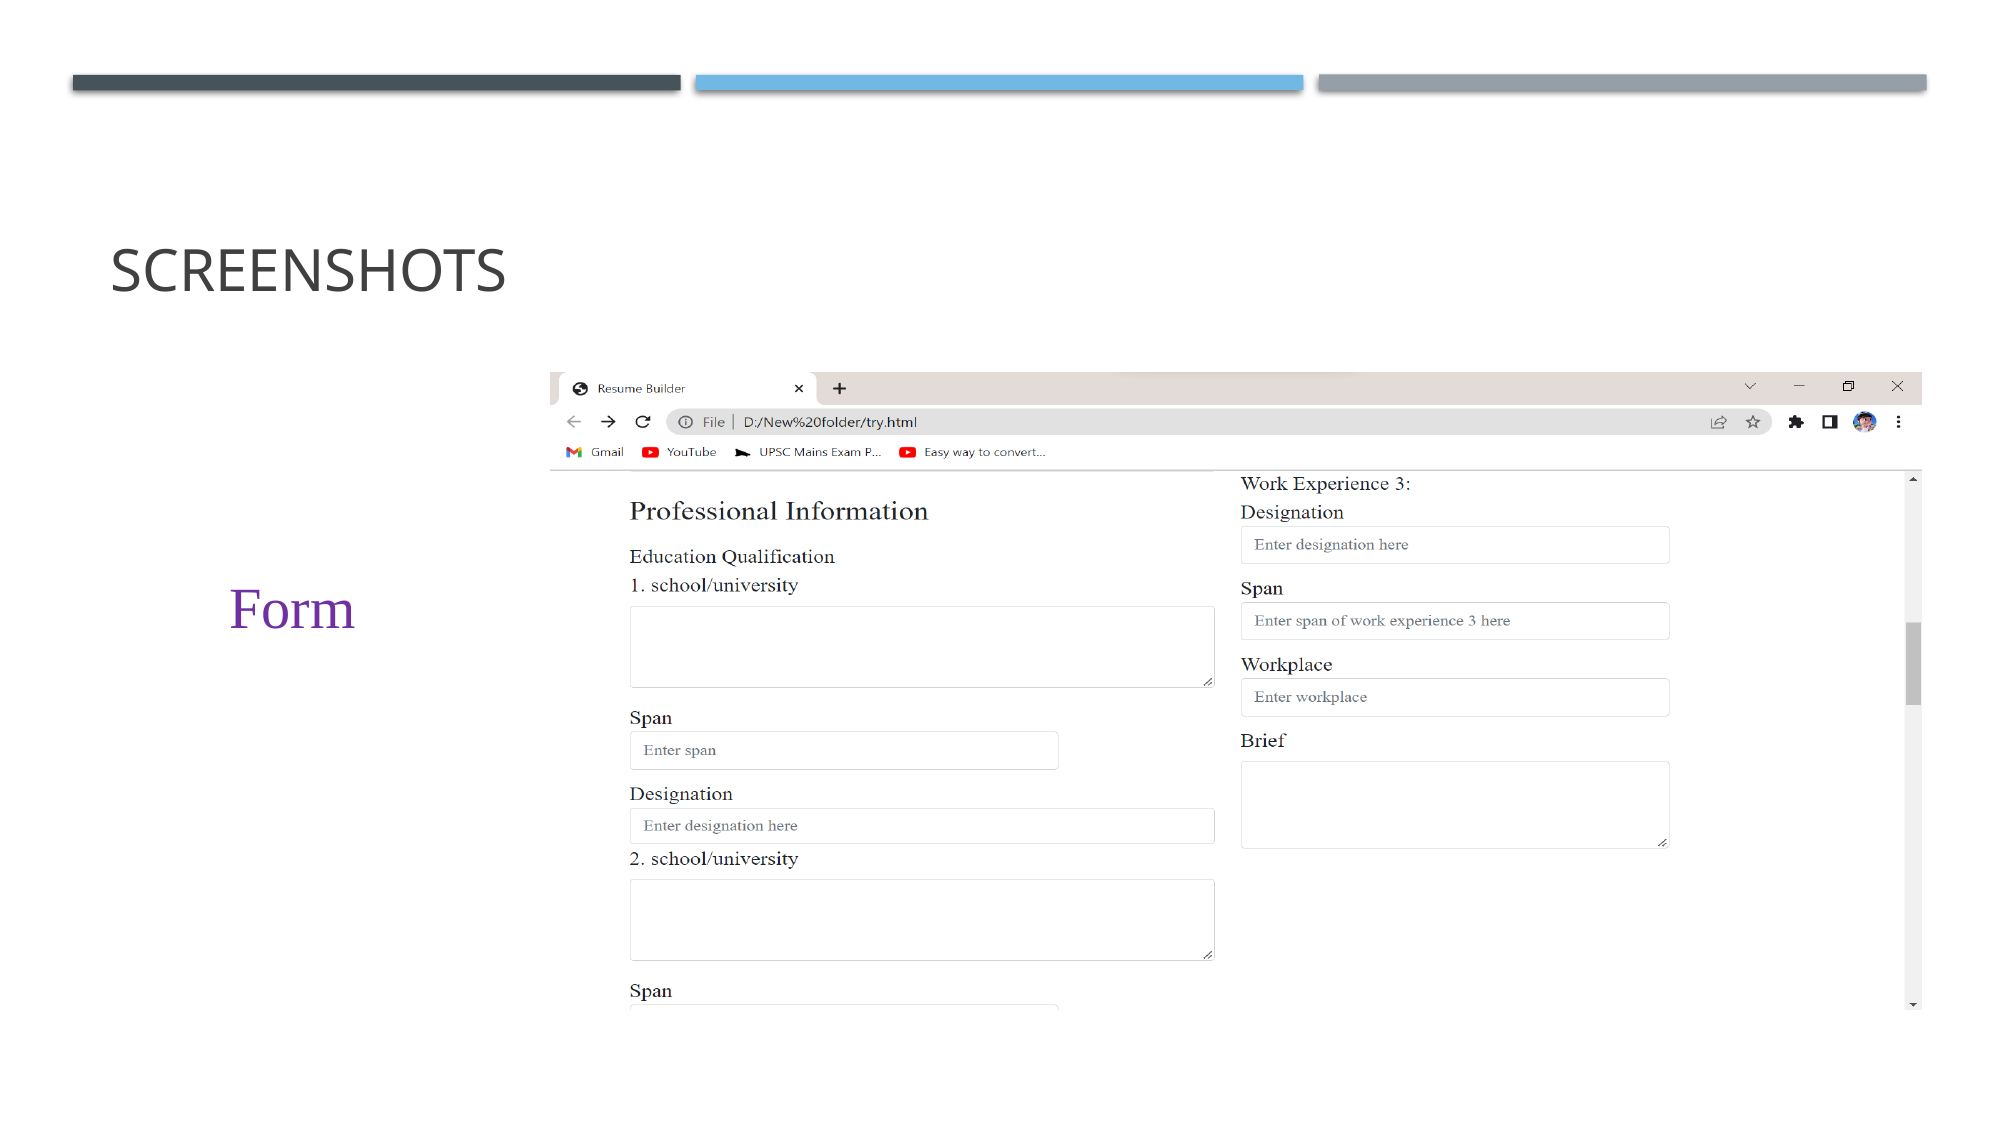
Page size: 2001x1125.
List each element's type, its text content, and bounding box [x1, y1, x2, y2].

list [550, 372, 1923, 1011]
text_box Form [214, 562, 544, 648]
title screenshots [95, 115, 1905, 311]
